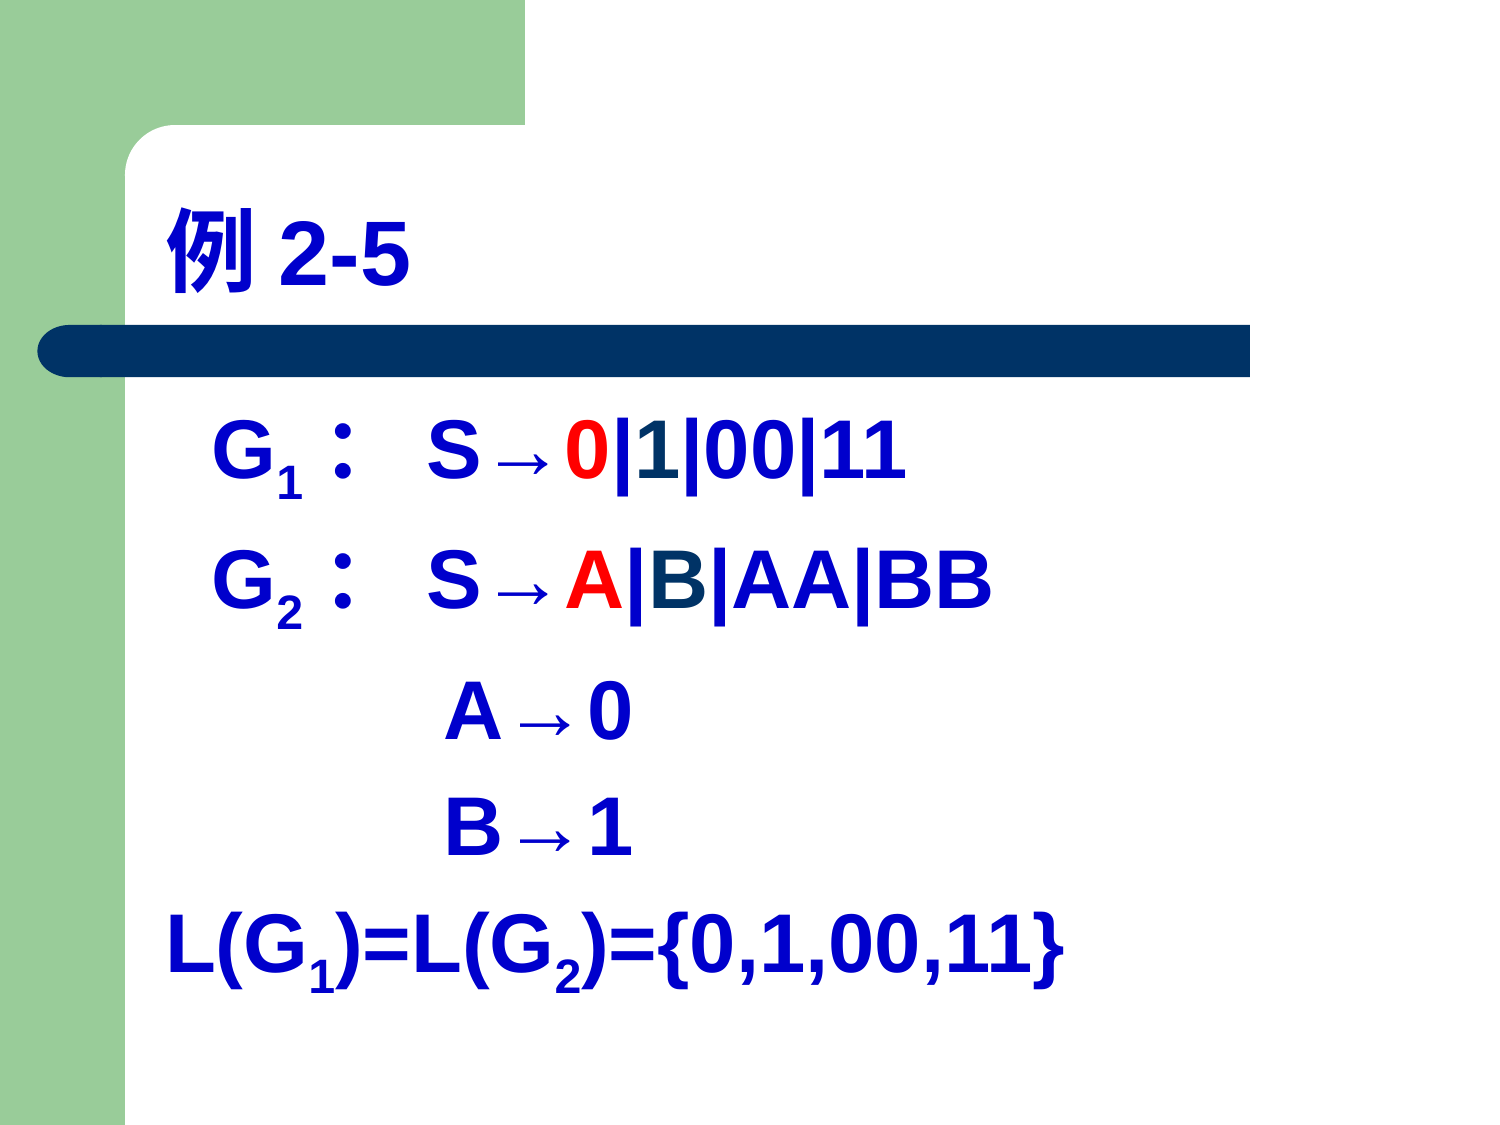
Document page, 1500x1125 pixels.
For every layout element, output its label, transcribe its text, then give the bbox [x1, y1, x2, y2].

title 例2-5 [149, 124, 1463, 313]
list G1：S→0|1|00|11 G2：S→A|B|AA|BB A→0 B→1 L(G1)=L(G2)={0,1,00,11} [149, 387, 1463, 1001]
